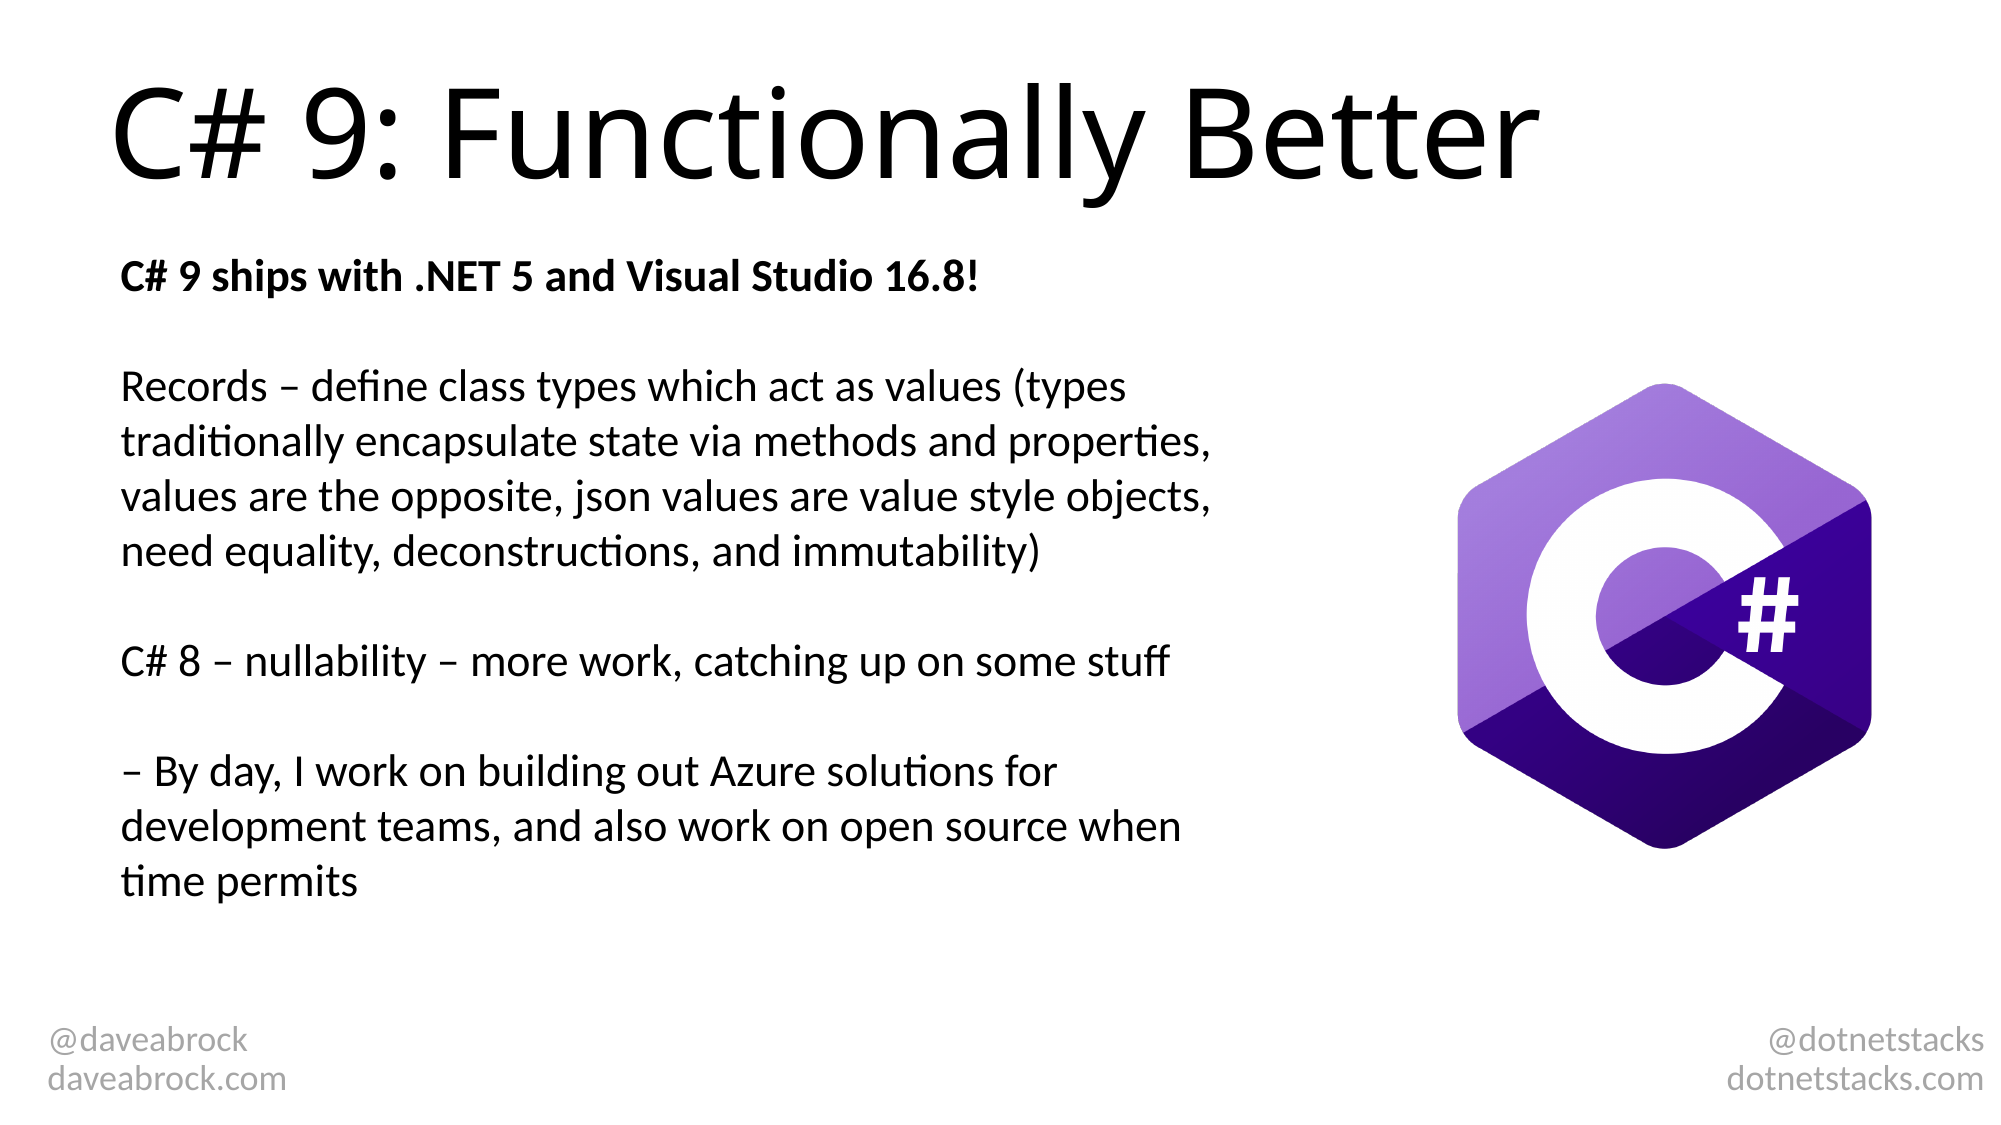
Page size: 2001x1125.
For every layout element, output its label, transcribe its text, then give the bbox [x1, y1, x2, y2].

subtitle @daveabrock daveabrock.com [32, 1013, 850, 1106]
title C# 9: Functionally Better [93, 54, 1594, 213]
text_box @dotnetstacks dotnetstacks.com [1182, 1013, 2000, 1106]
text_box C# 9 ships with .NET 5 and Visual Studio 16.8! Records – define class types which act as values (types traditionally encapsulate state via methods and properties, values are the opposite, json values are value style objects, need equality, deconstructions, and immutability) C# 8 – nullability – more work, catching up on some stuff – By day, I work on building out Azure solutions for development teams, and also work on open source when time permits [105, 238, 1233, 1014]
picture [1434, 363, 1895, 869]
